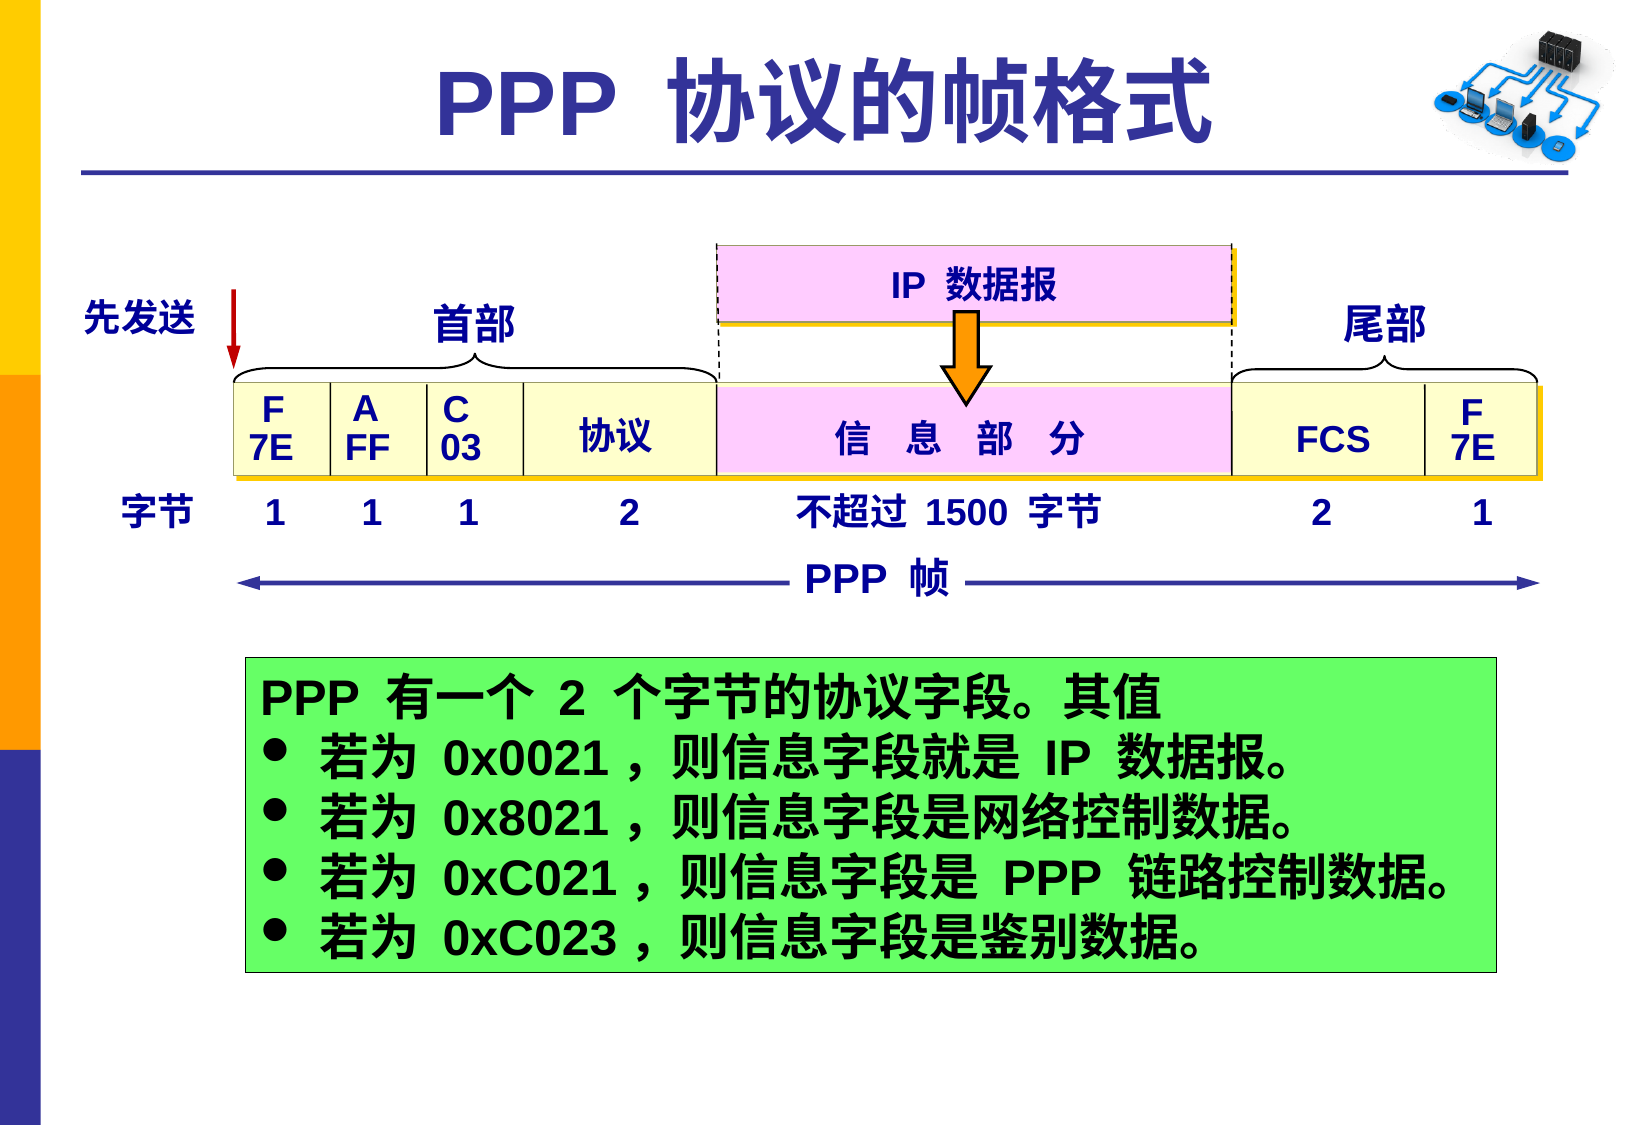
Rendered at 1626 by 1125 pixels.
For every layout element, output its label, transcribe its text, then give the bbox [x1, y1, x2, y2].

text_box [68, 243, 1541, 610]
picture [1431, 30, 1616, 165]
title PPP 协议的帧格式 [81, 30, 1569, 161]
text_box PPP 有一个 2 个字节的协议字段。其值 若为 0x0021，则信息字段就是 IP 数据报。 若为 0x8021，则信息字段是网络控制数据。 若为 0xC021，则信息字段是 PPP 链路控制数据。 若为 0xC023，则信息字段是鉴别数据。 [245, 657, 1497, 973]
